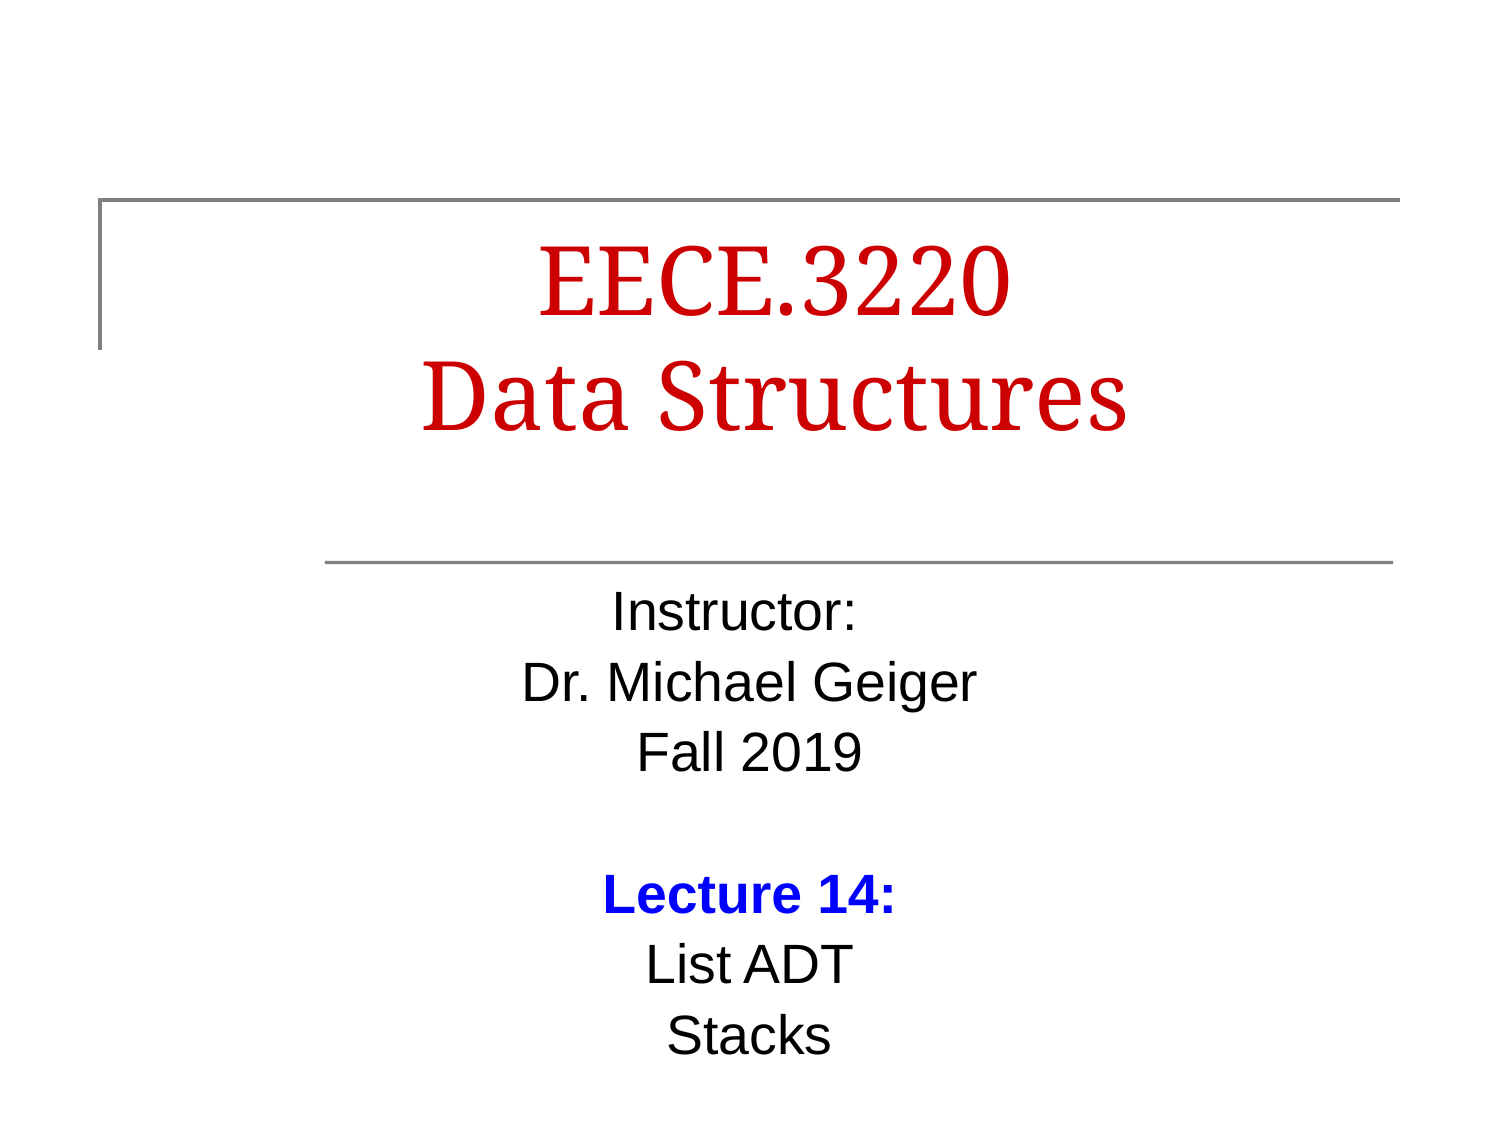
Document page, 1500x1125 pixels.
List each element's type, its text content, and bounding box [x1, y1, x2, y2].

subtitle Instructor: Dr. Michael Geiger Fall 2019 Lecture 14: List ADT Stacks [0, 575, 1500, 1075]
title EECE.3220 Data Structures [150, 212, 1401, 563]
